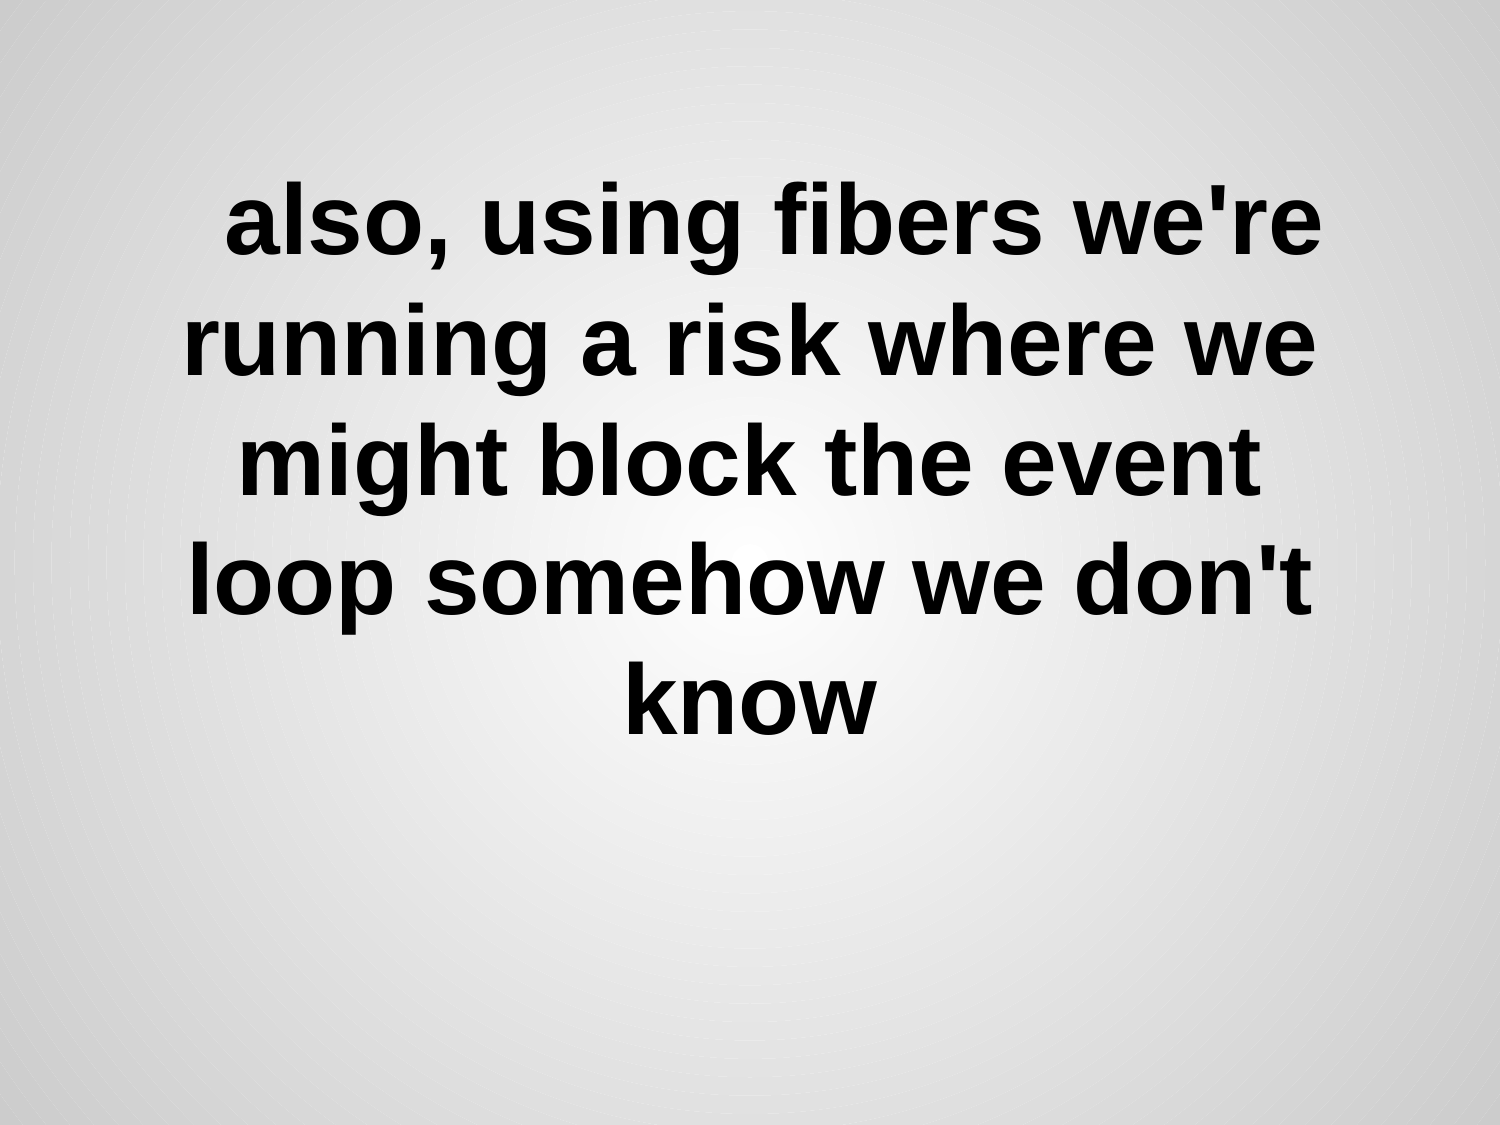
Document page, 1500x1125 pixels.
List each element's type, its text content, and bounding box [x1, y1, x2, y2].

title also, using fibers we're running a risk where we might block the event loop somehow we don't know [112, 140, 1388, 770]
